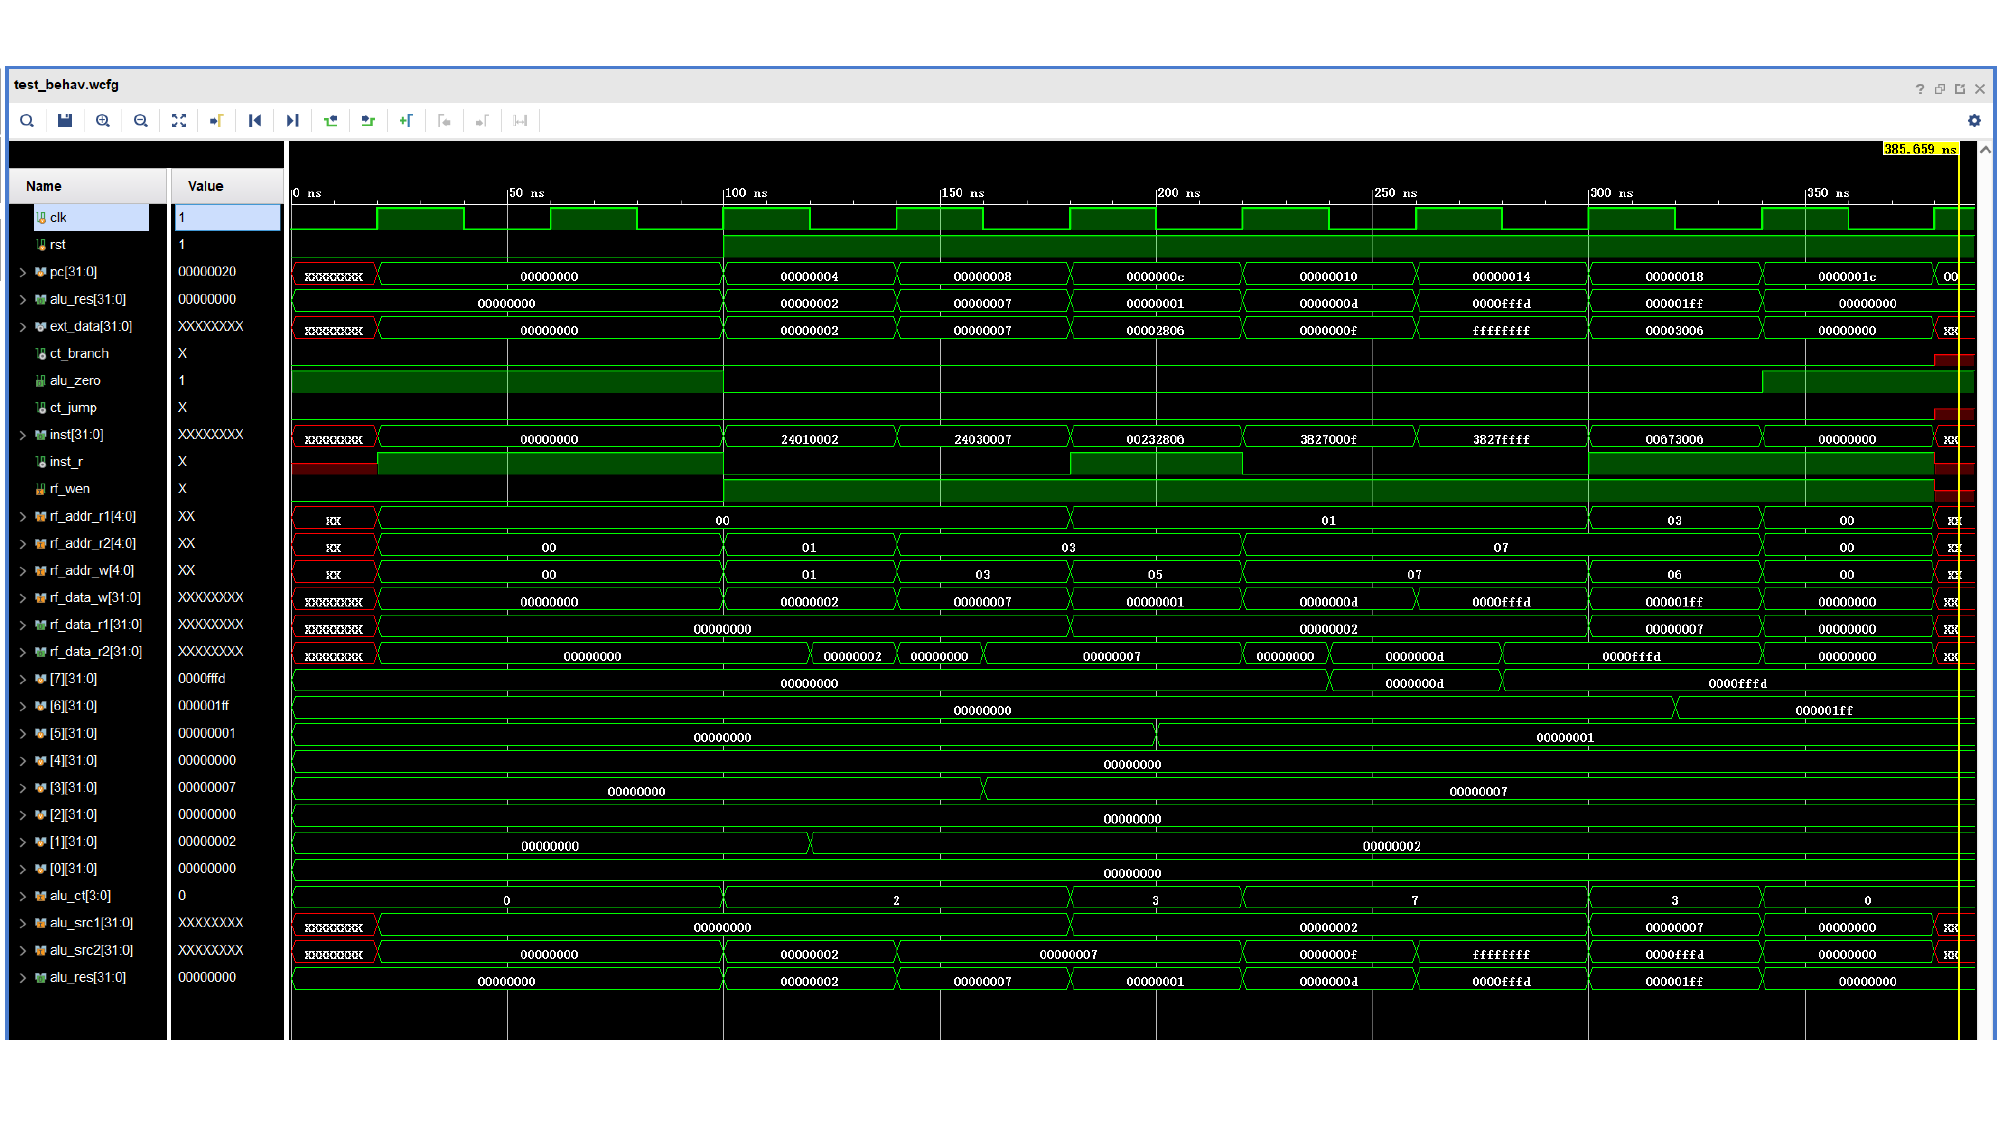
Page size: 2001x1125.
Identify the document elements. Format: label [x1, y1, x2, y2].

list [0, 59, 1998, 1040]
